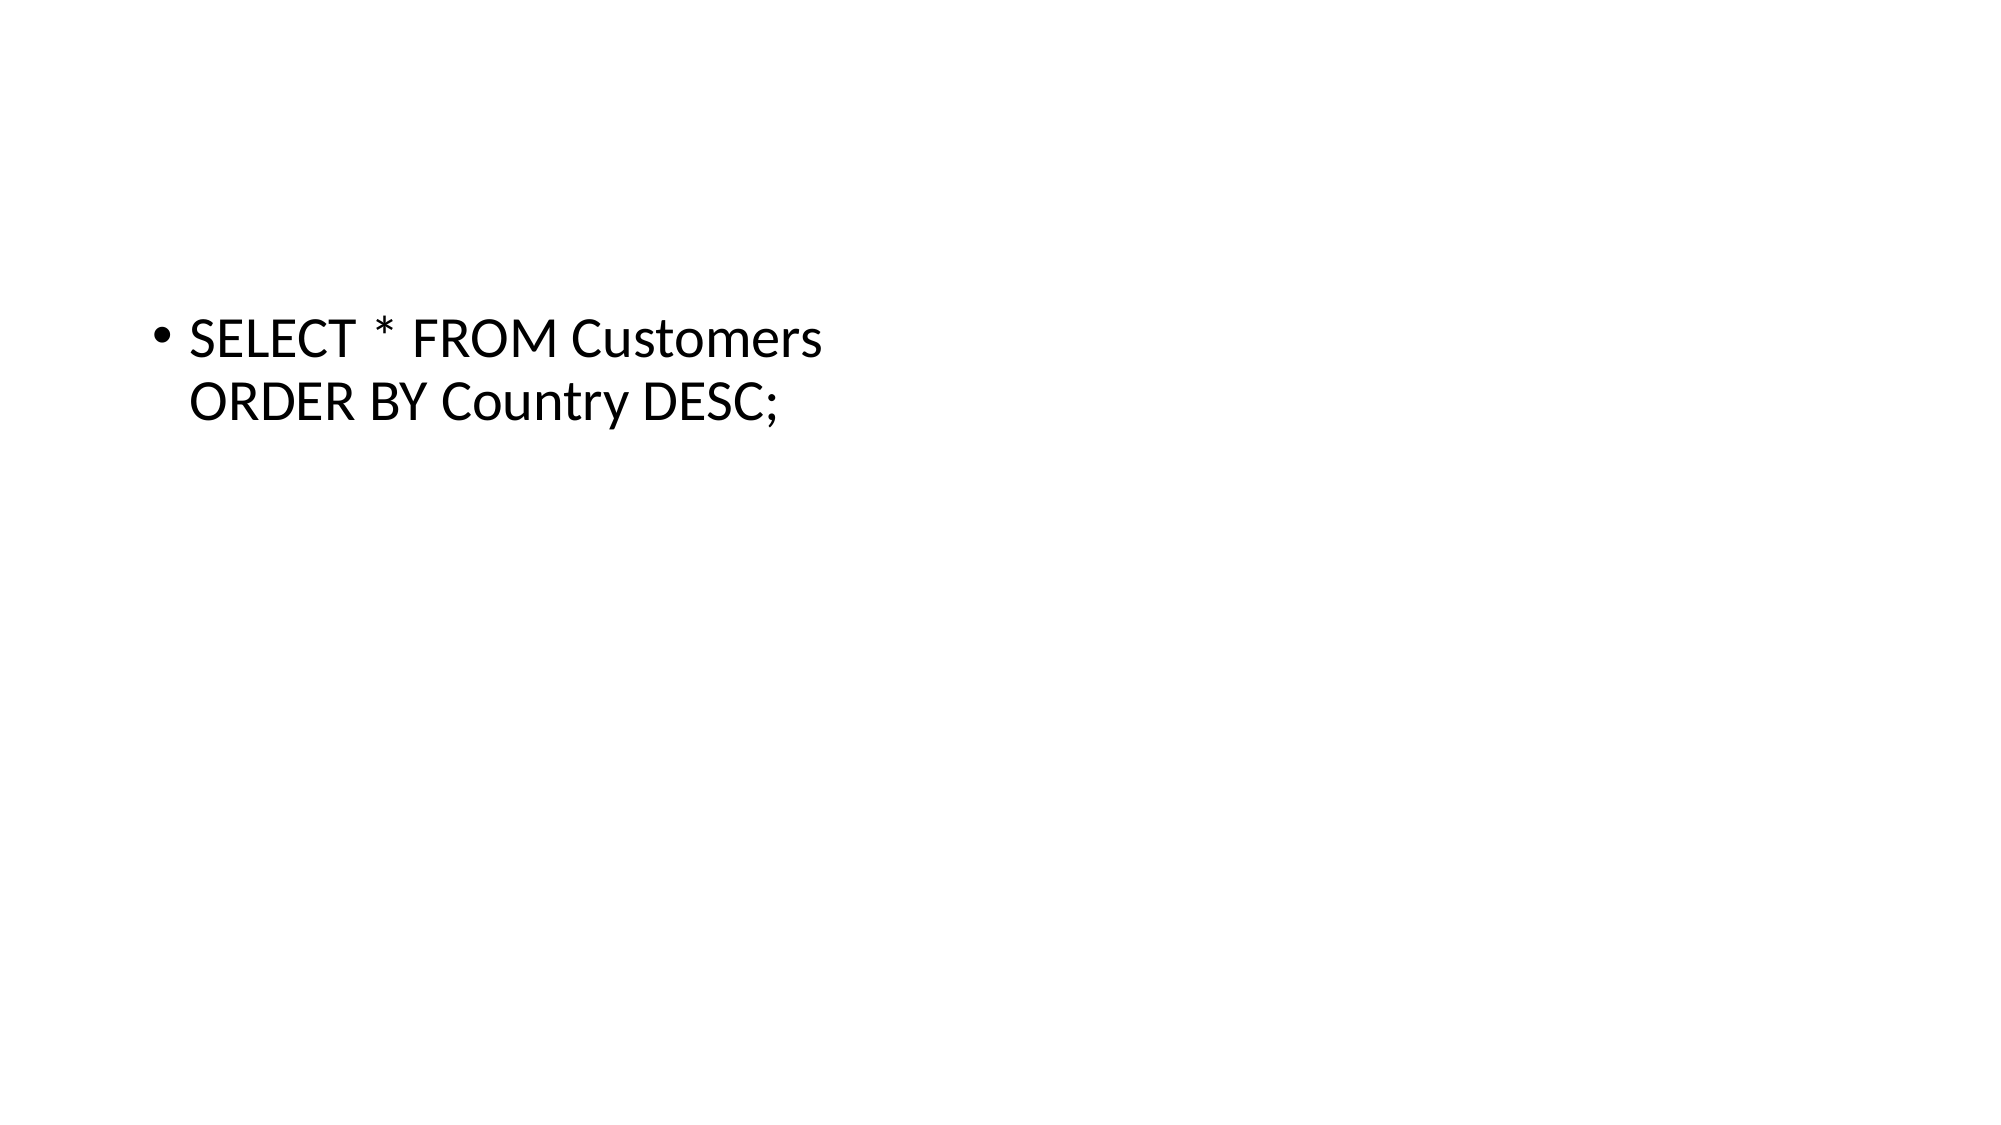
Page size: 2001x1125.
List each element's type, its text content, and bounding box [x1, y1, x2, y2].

list SELECT * FROM Customers ORDER BY Country DESC; [137, 299, 1863, 1014]
